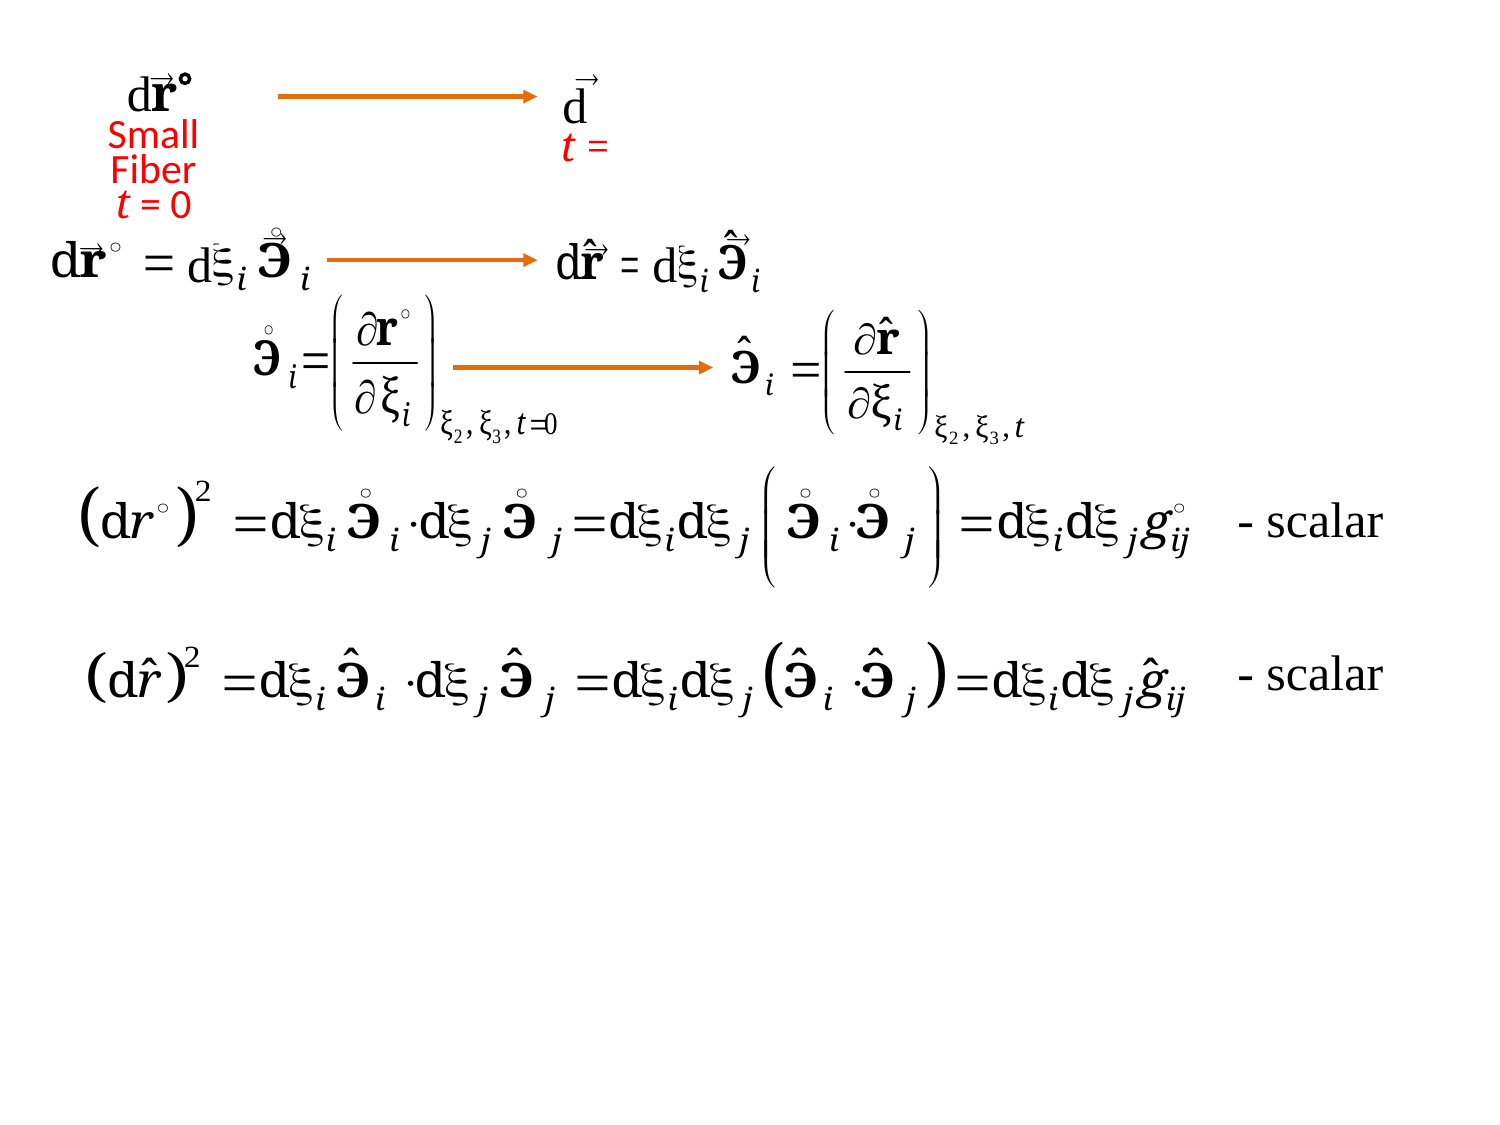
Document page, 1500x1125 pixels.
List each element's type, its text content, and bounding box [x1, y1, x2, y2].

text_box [547, 66, 631, 143]
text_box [73, 457, 1202, 597]
text_box Small Fiber t = 0 [88, 113, 219, 198]
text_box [549, 221, 783, 302]
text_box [81, 633, 1195, 736]
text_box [111, 54, 253, 131]
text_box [43, 199, 328, 302]
text_box - scalar [1222, 633, 1447, 709]
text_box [726, 301, 1033, 454]
text_box - scalar [1222, 479, 1447, 555]
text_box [247, 286, 565, 453]
